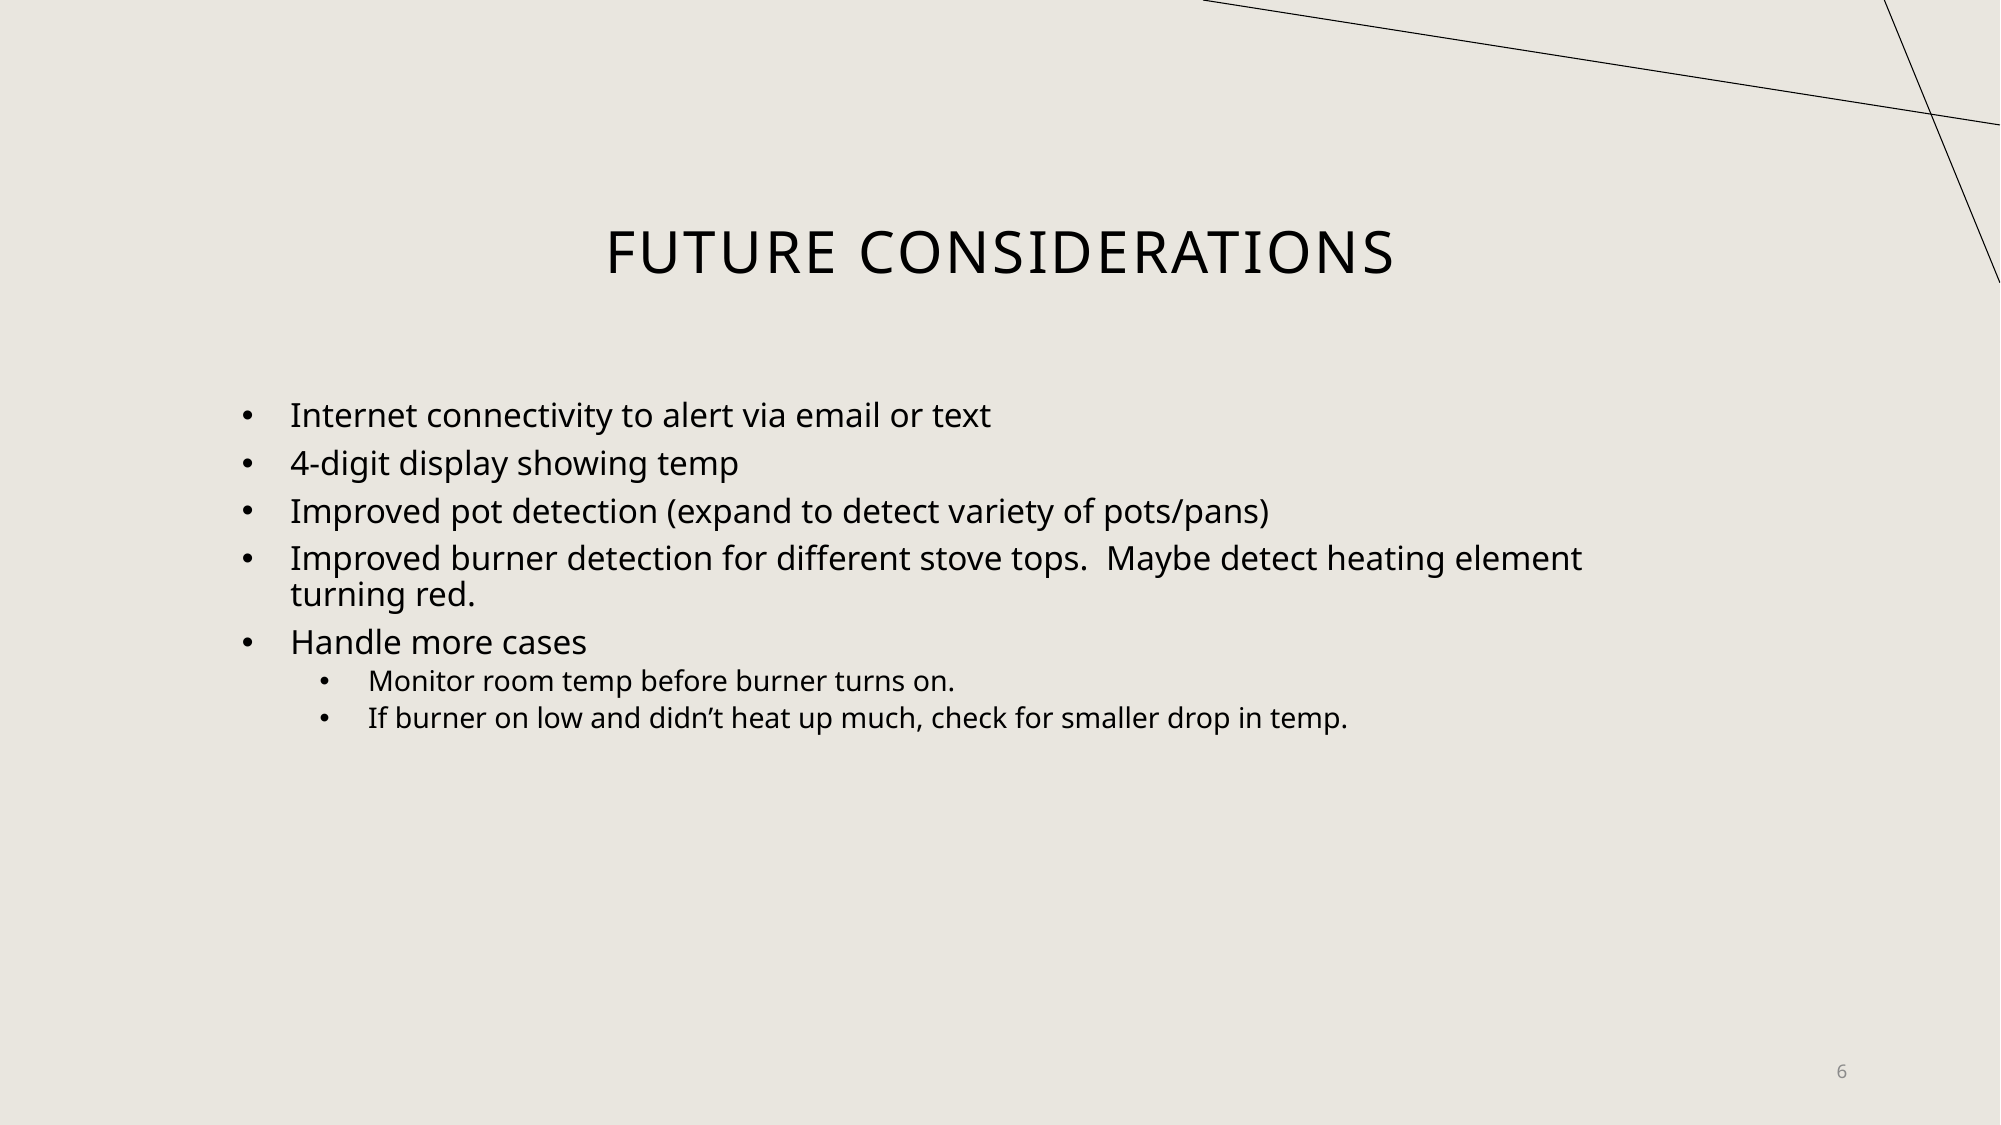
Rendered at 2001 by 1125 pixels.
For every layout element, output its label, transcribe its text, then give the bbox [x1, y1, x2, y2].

slide_number 6 [1412, 1042, 1863, 1103]
title future considerations [309, 146, 1691, 364]
text_box Internet connectivity to alert via email or text 4-digit display showing temp Improved pot detection (expand to detect variety of pots/pans) Improved burner detection for different stove tops. Maybe detect heating element turning red. Handle more cases Monitor room temp before burner turns on. If burner on low and didn’t heat up much, check for smaller drop in temp. [227, 391, 1621, 747]
